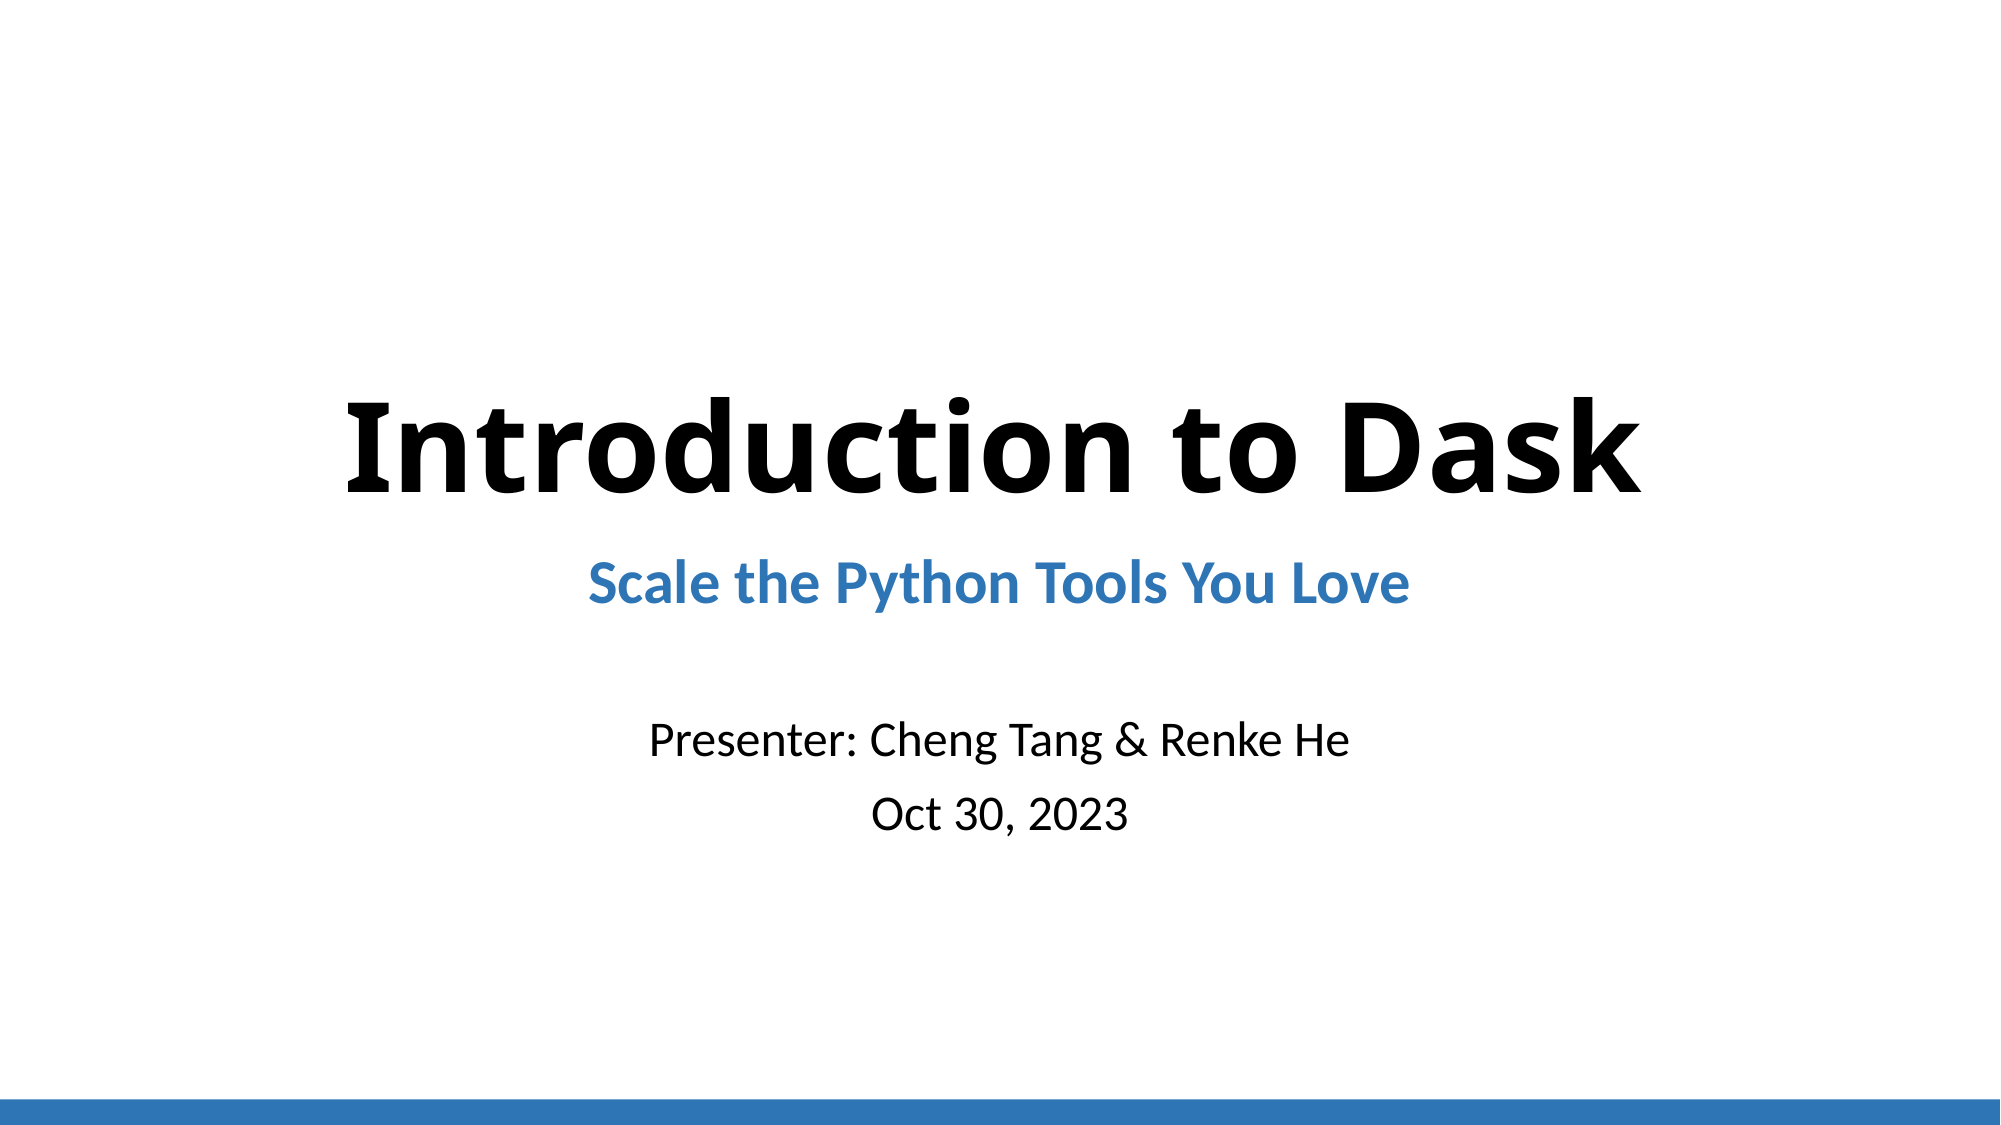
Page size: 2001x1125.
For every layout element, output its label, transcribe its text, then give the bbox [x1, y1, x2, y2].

title Introduction to Dask [194, 135, 1794, 528]
subtitle Scale the Python Tools You Love Presenter: Cheng Tang & Renke He Oct 30, 2023 [249, 542, 1750, 881]
